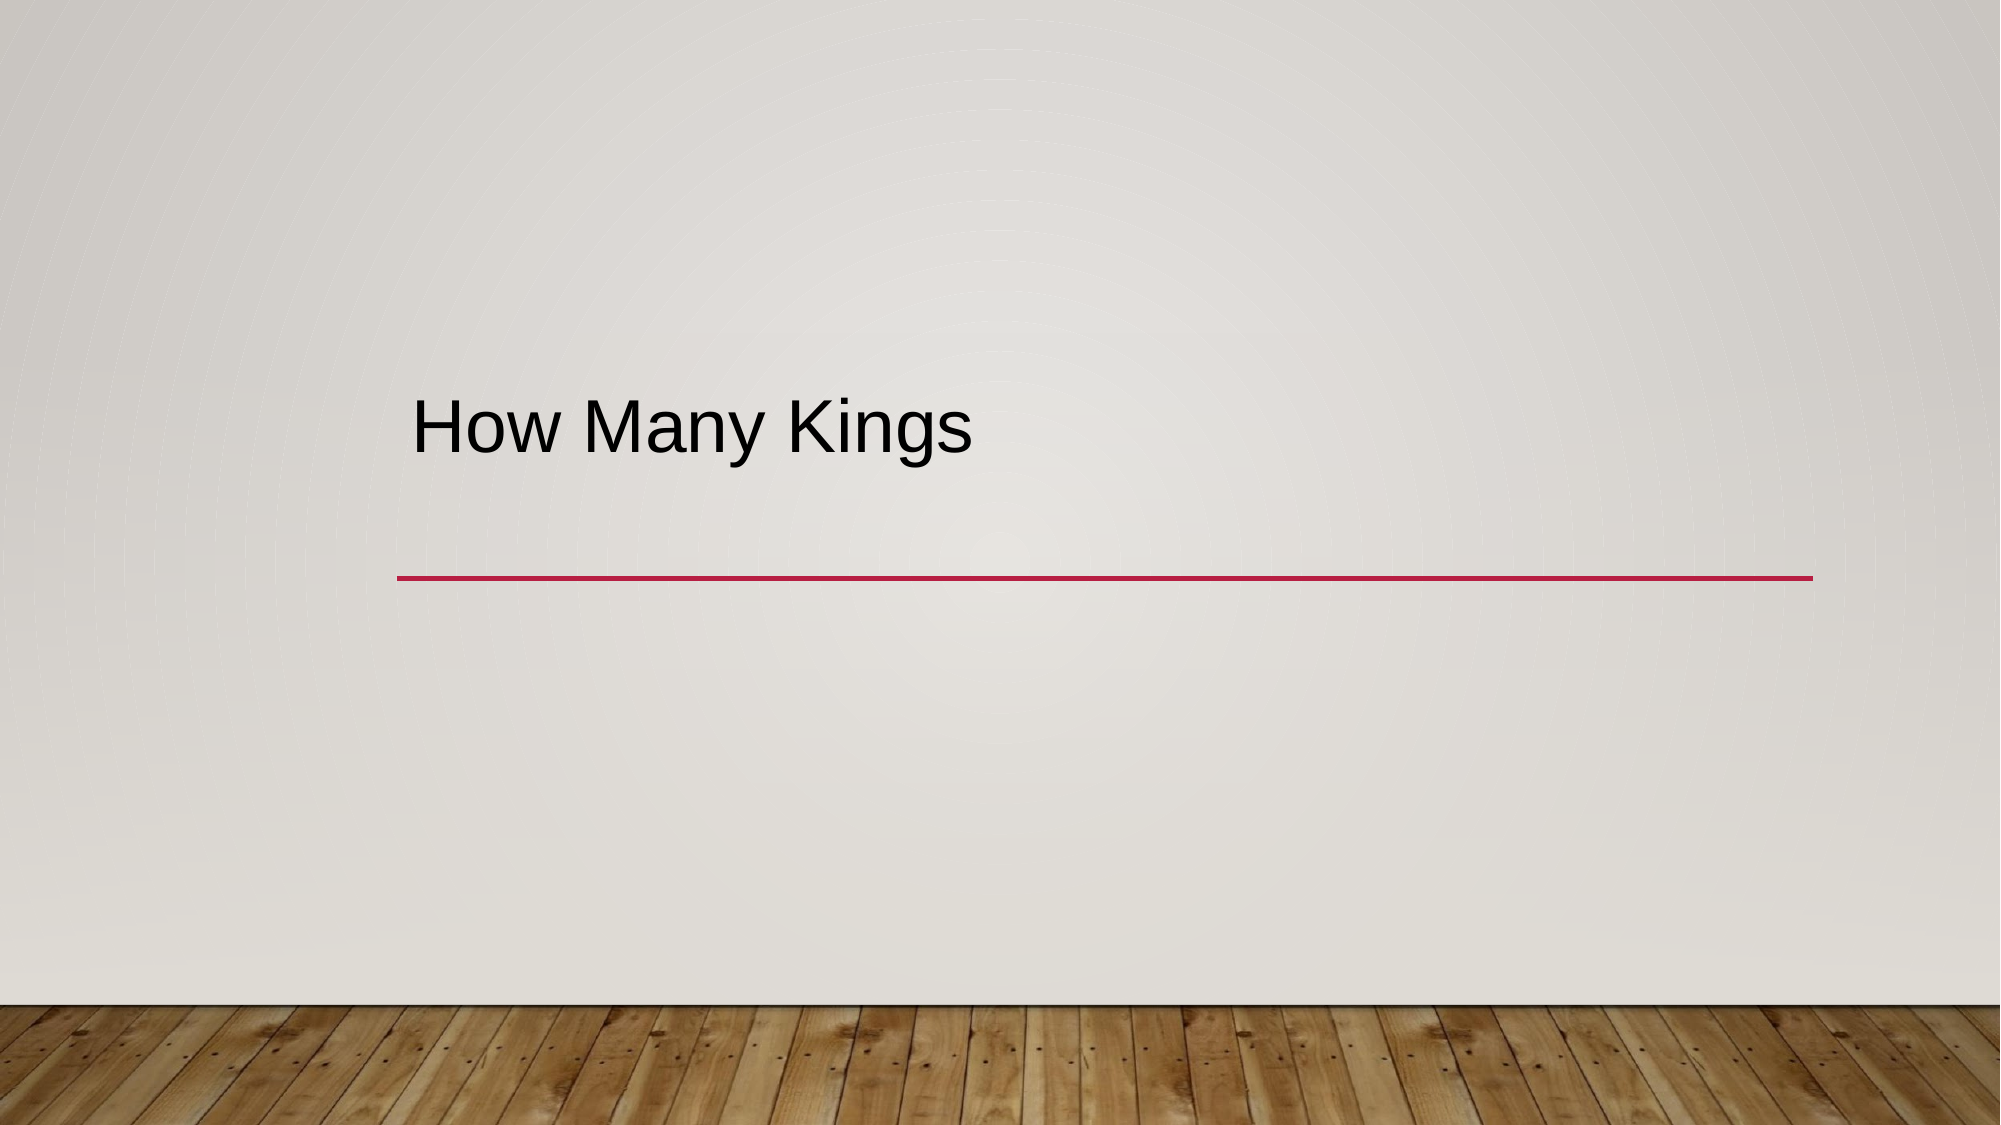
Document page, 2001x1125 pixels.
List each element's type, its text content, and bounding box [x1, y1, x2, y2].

picture [0, 1005, 2000, 1125]
title How Many Kings [396, 131, 1814, 549]
